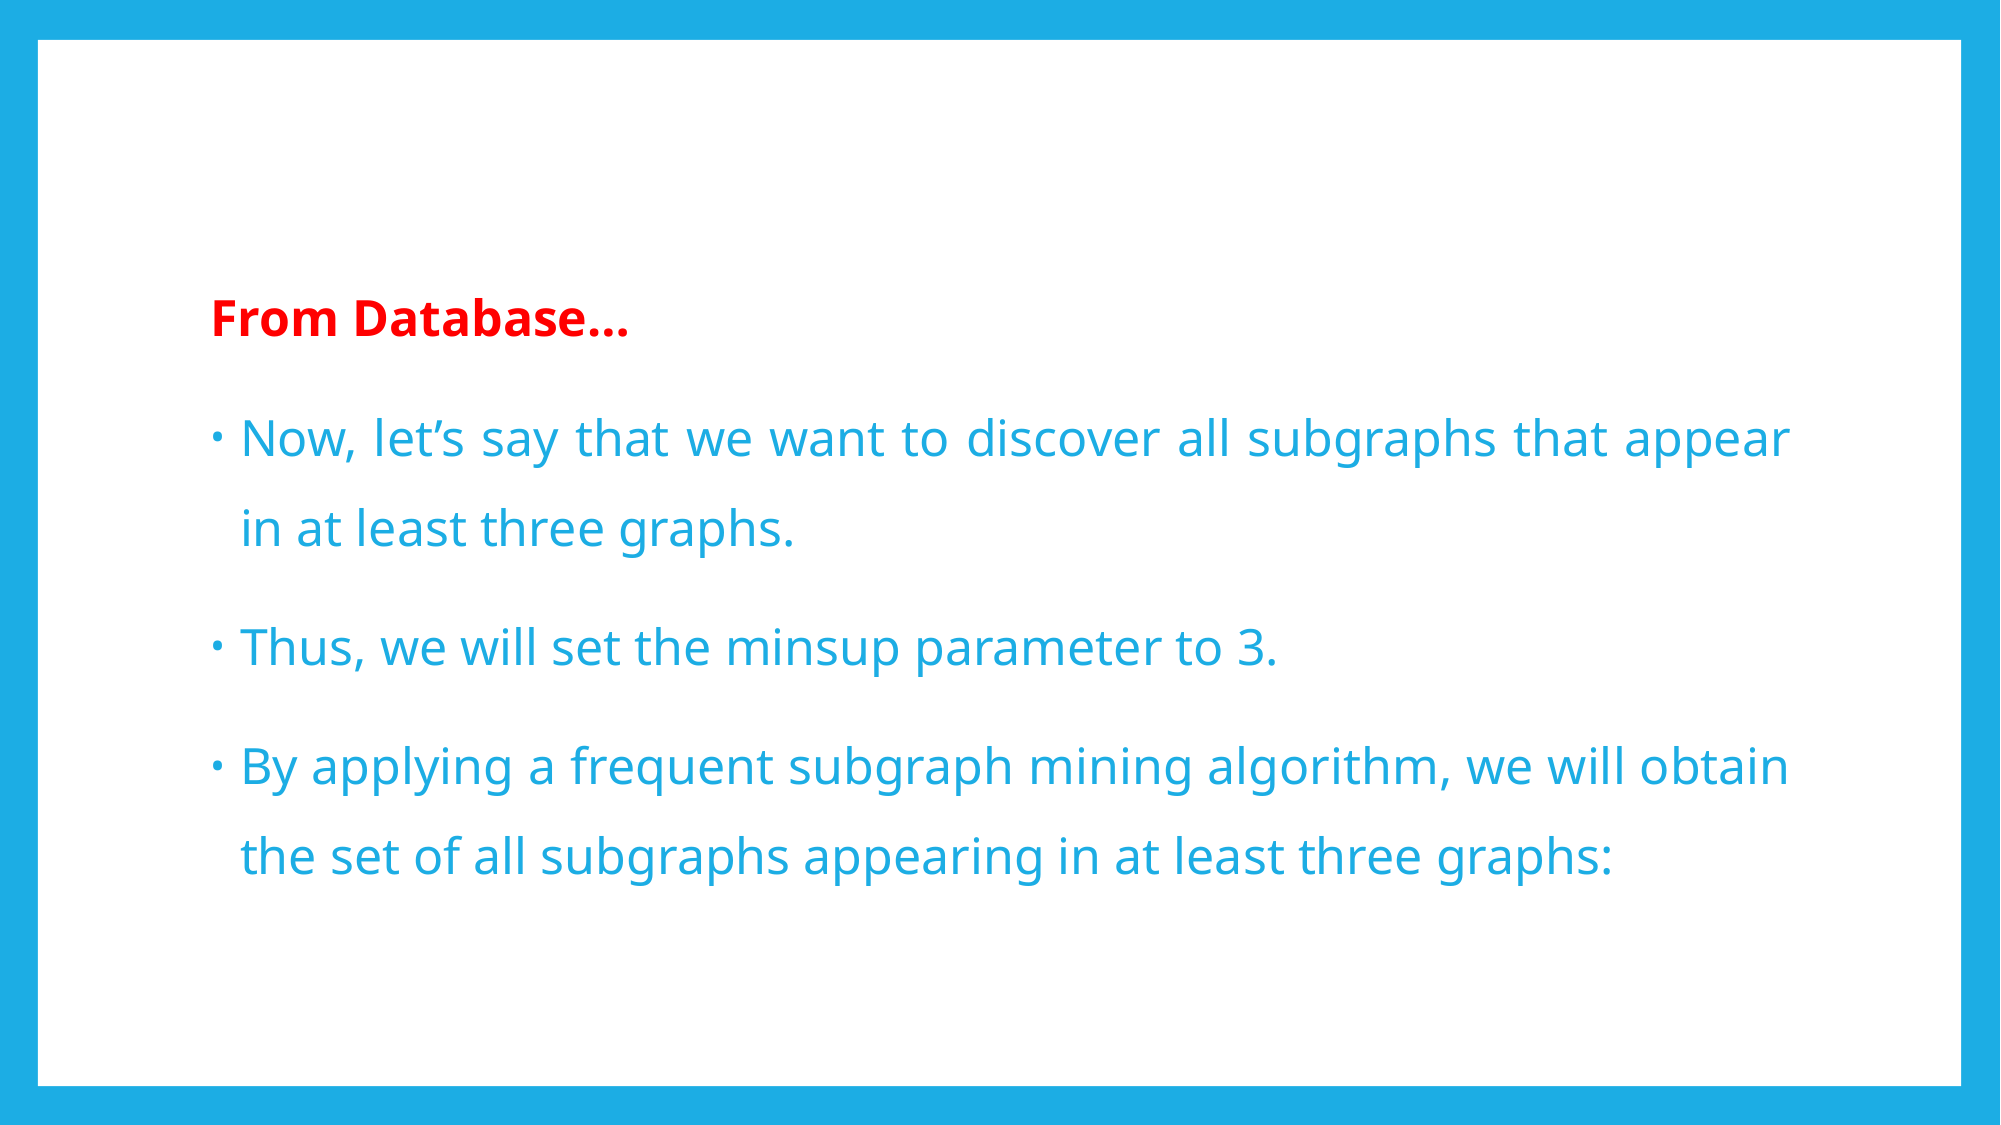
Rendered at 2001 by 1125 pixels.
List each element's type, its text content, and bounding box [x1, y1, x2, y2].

list From Database… Now, let’s say that we want to discover all subgraphs that appear in at least three graphs. Thus, we will set the minsup parameter to 3. By applying a frequent subgraph mining algorithm, we will obtain the set of all subgraphs appearing in at least three graphs: [187, 249, 1808, 1000]
